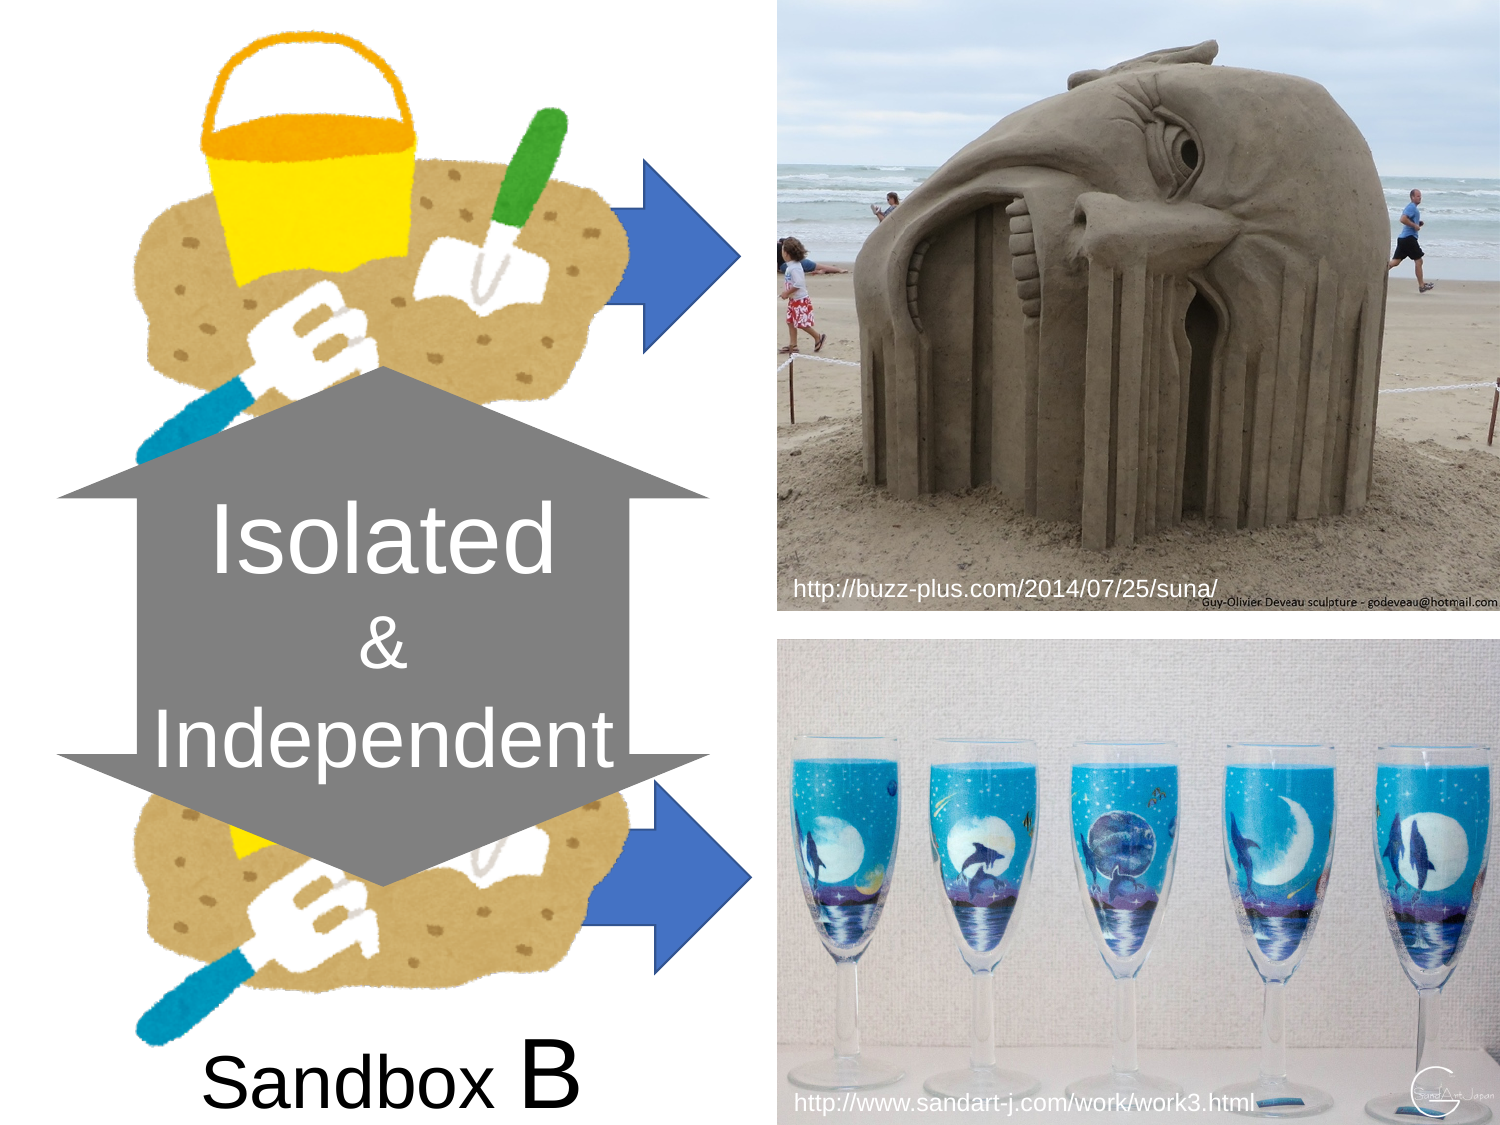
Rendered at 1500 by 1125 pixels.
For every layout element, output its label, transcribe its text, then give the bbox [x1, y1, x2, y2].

text_box [643, 753, 711, 783]
text_box Isolated & Independent [136, 481, 630, 580]
picture [113, 8, 643, 481]
picture [113, 580, 643, 1053]
text_box Sandbox B [185, 1053, 599, 1125]
text_box [630, 470, 711, 580]
text_box [56, 474, 136, 580]
text_box [643, 779, 753, 976]
picture [777, 639, 1500, 1125]
text_box [56, 753, 113, 779]
text_box [643, 158, 742, 355]
picture [777, 0, 1500, 611]
